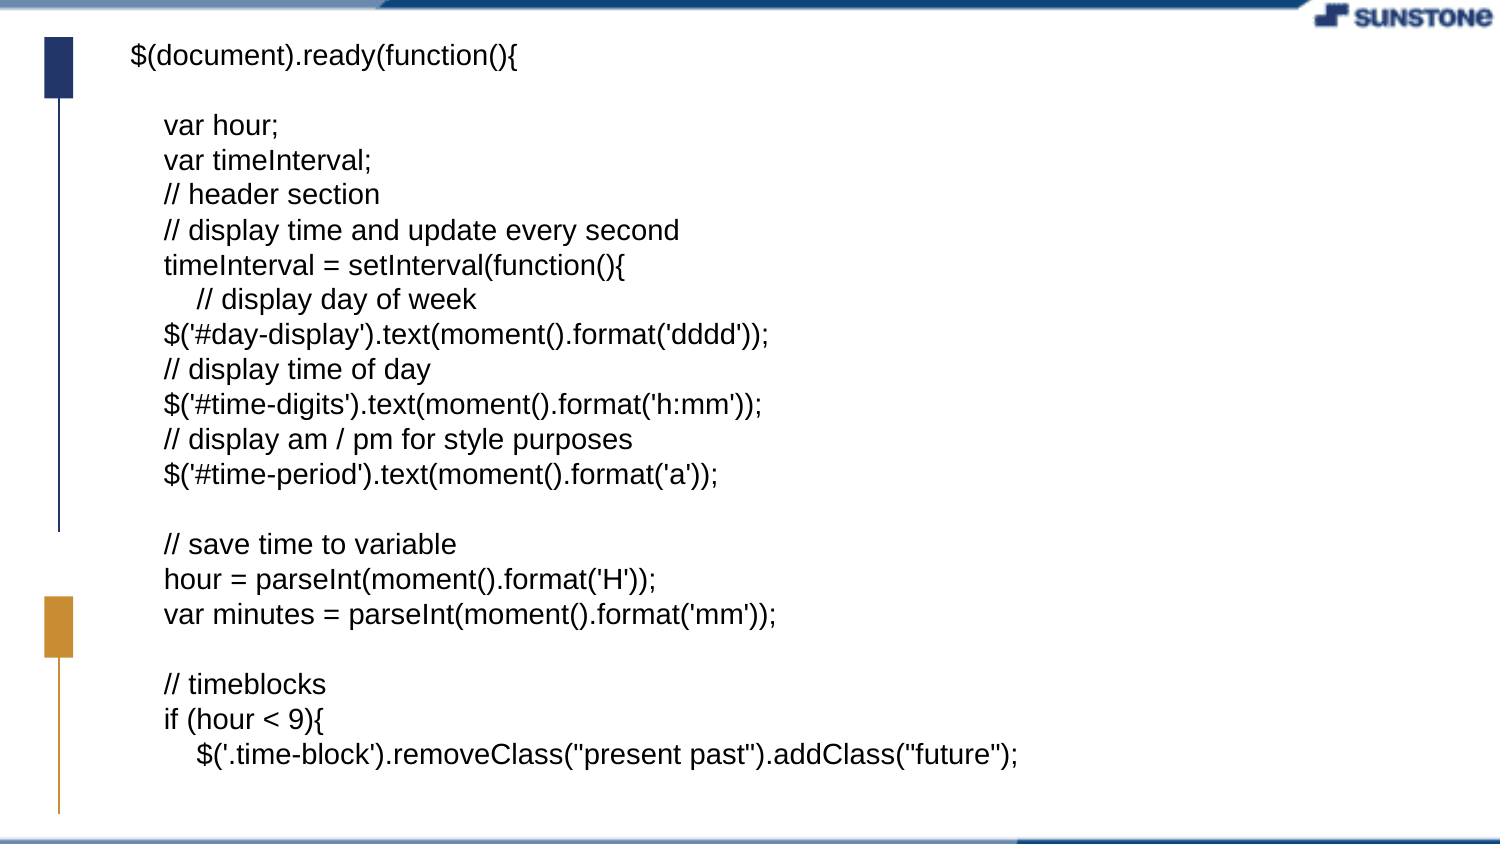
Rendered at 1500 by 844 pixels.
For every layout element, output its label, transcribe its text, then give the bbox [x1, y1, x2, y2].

text_box $(document).ready(function(){ var hour; var timeInterval; // header section // display time and update every second timeInterval = setInterval(function(){ // display day of week $('#day-display').text(moment().format('dddd')); // display time of day $('#time-digits').text(moment().format('h:mm')); // display am / pm for style purposes $('#time-period').text(moment().format('a')); // save time to variable hour = parseInt(moment().format('H')); var minutes = parseInt(moment().format('mm')); // timeblocks if (hour < 9){ $('.time-block').removeClass("present past").addClass("future"); [115, 28, 1290, 813]
picture [0, 0, 1500, 844]
